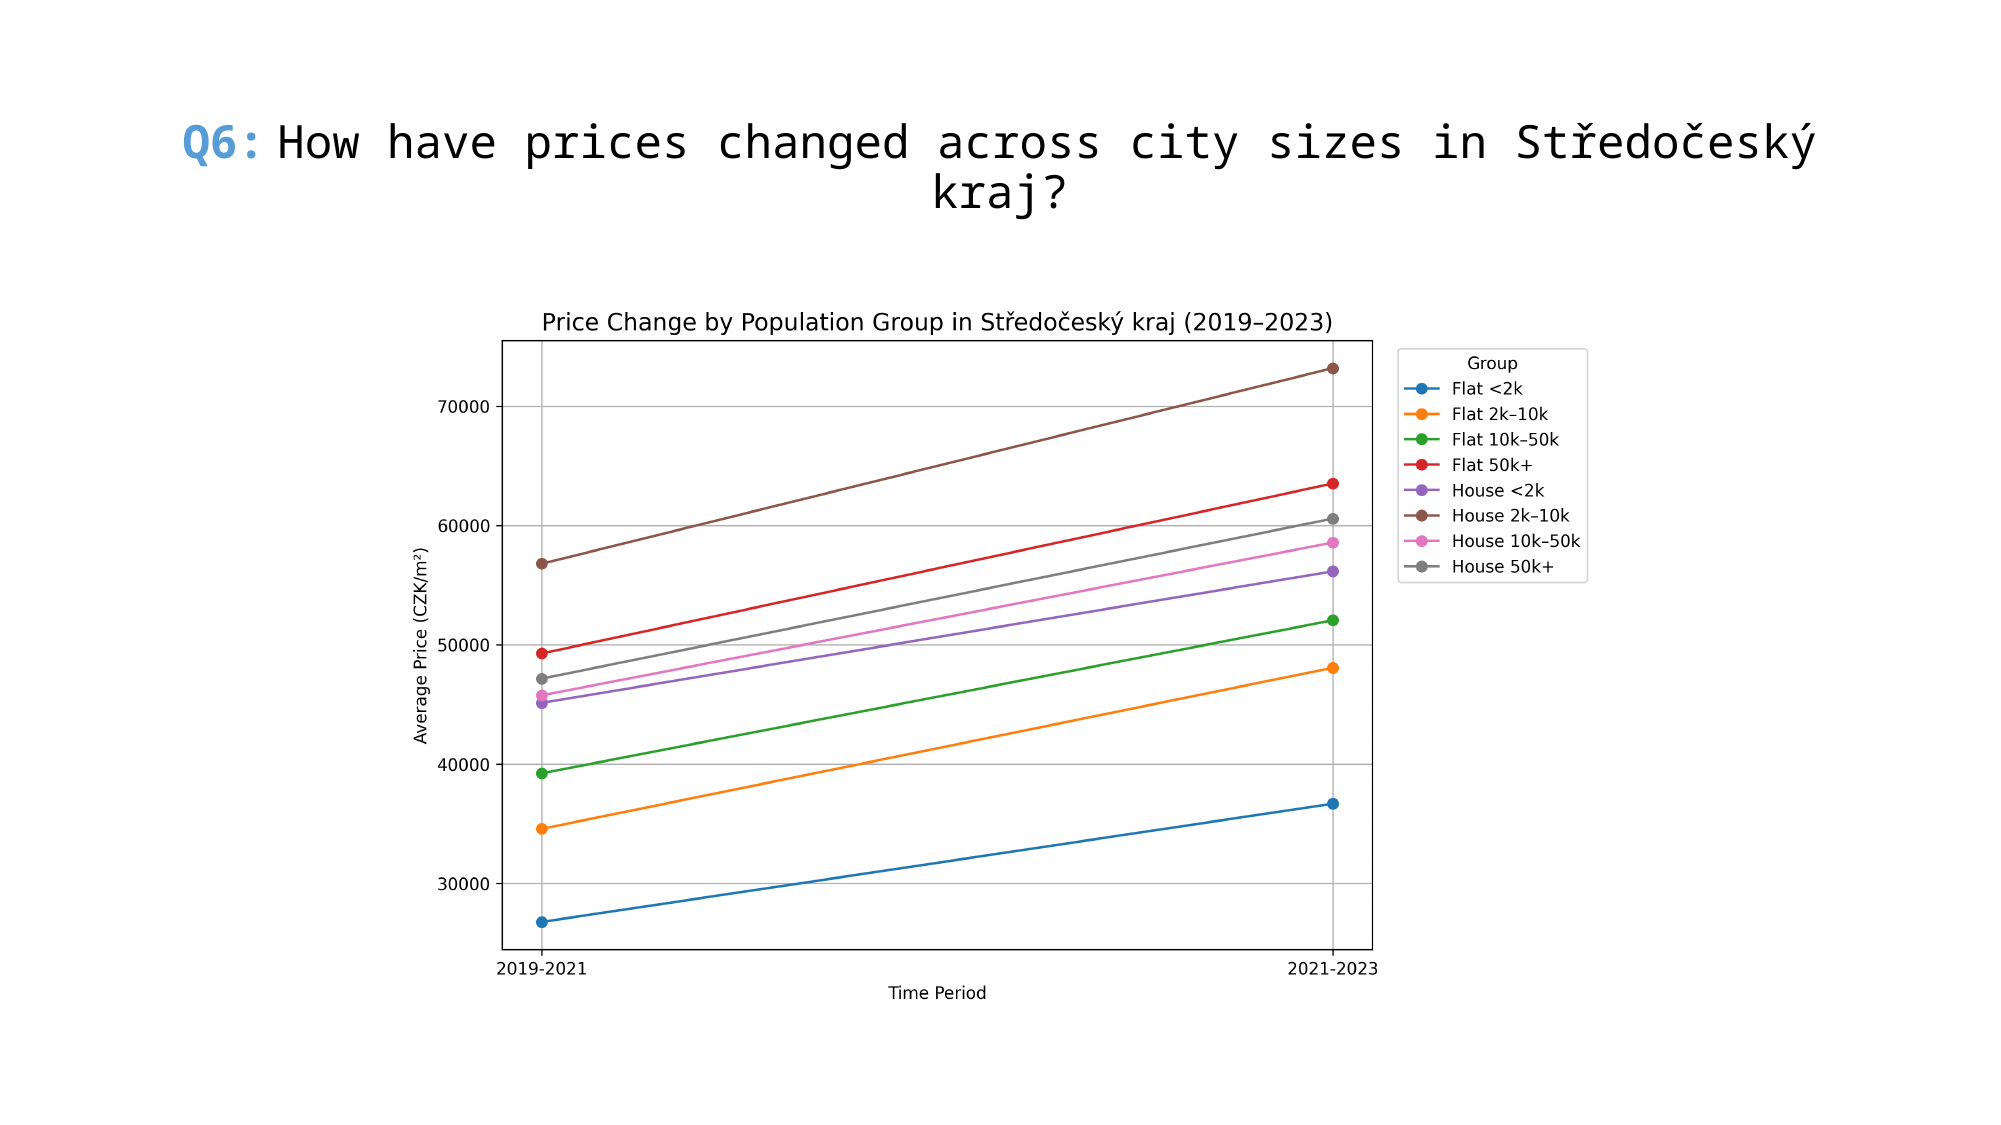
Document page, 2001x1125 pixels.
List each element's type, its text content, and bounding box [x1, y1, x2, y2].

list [400, 298, 1600, 1014]
title Q6: How have prices changed across city sizes in Středočeský kraj? [137, 59, 1863, 278]
